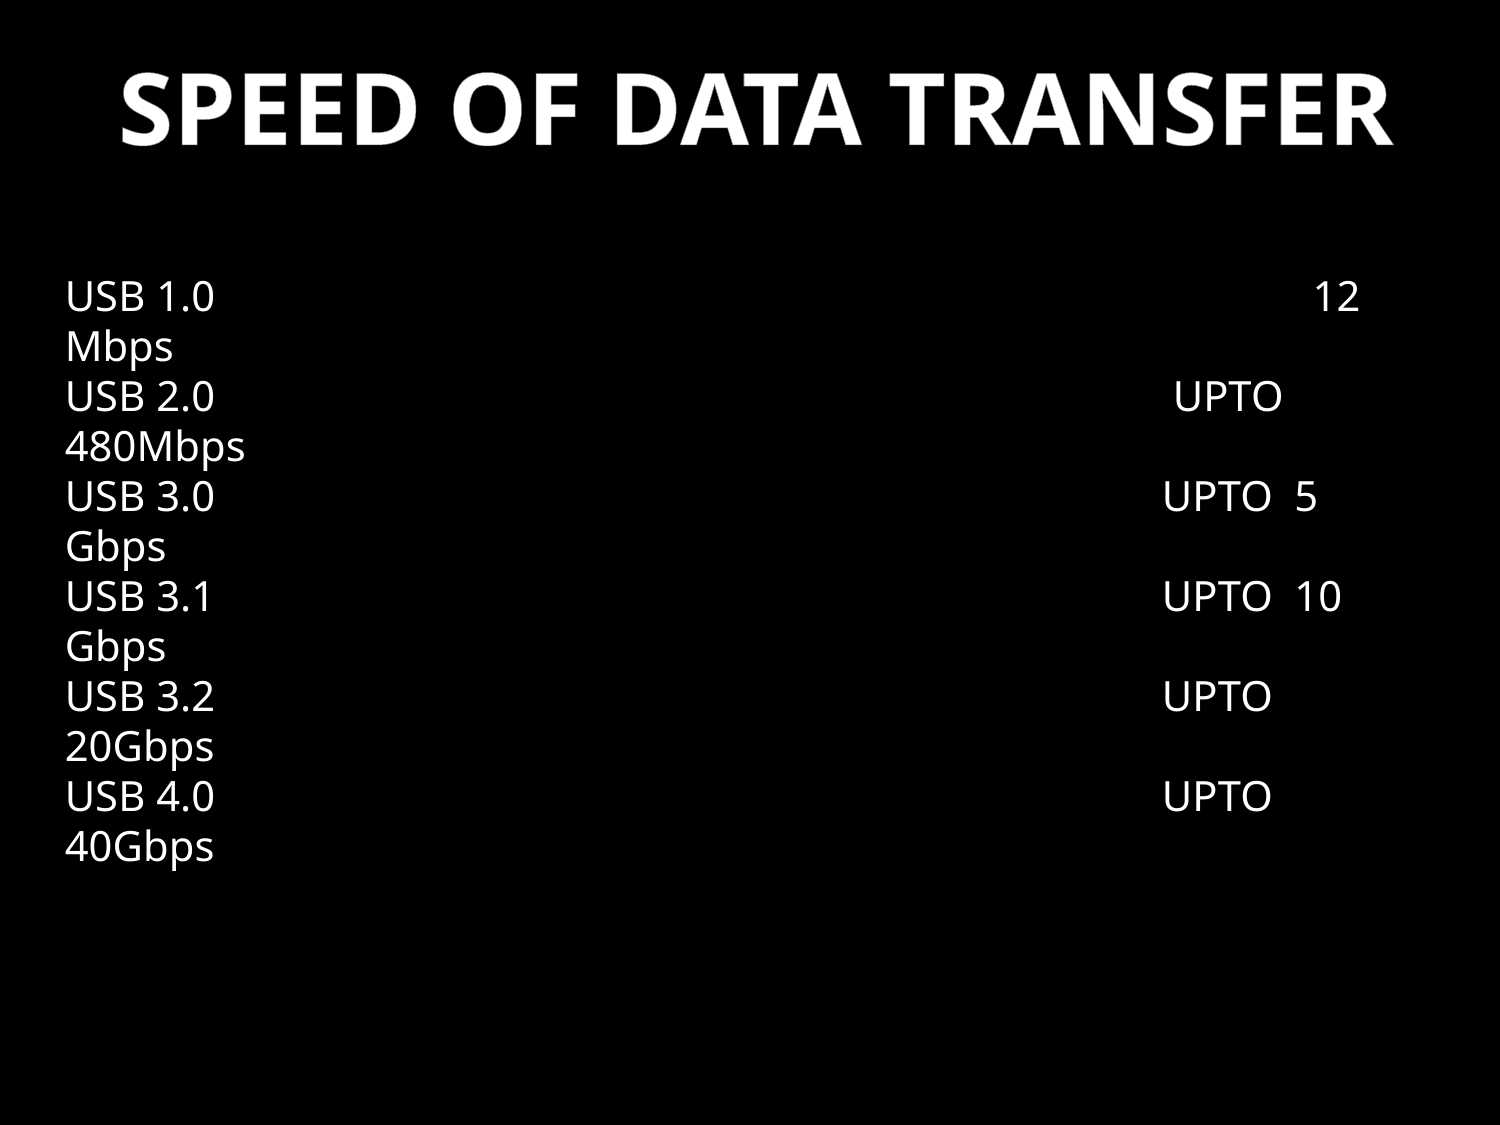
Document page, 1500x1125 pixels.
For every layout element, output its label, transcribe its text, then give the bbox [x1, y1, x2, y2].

text_box USB 1.0 12 Mbps USB 2.0 UPTO 480Mbps USB 3.0 UPTO 5 Gbps USB 3.1 UPTO 10 Gbps USB 3.2 UPTO 20Gbps USB 4.0 UPTO 40Gbps [50, 262, 1438, 878]
text_box SPEED OF DATA TRANSFER [49, 37, 1463, 173]
